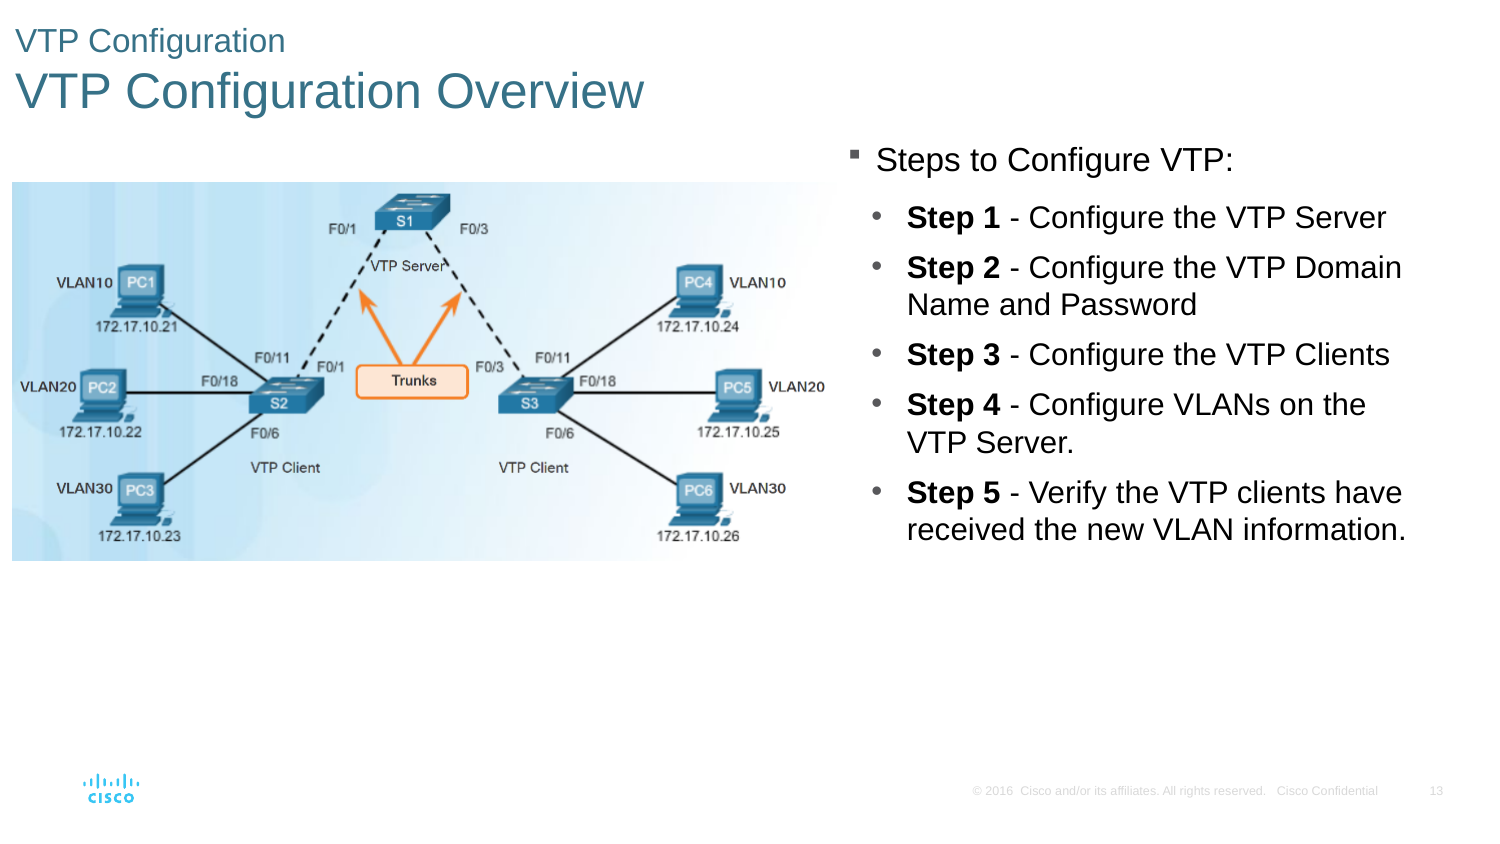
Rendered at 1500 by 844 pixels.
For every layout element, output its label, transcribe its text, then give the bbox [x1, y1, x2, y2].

title VTP Configuration VTP Configuration Overview [0, 6, 1500, 131]
list Steps to Configure VTP: Step 1 - Configure the VTP Server Step 2 - Configure the VTP Domain Name and Password Step 3 - Configure the VTP Clients Step 4 - Configure VLANs on the VTP Server. Step 5 - Verify the VTP clients have received the new VLAN information. [832, 131, 1439, 724]
picture [11, 182, 837, 561]
